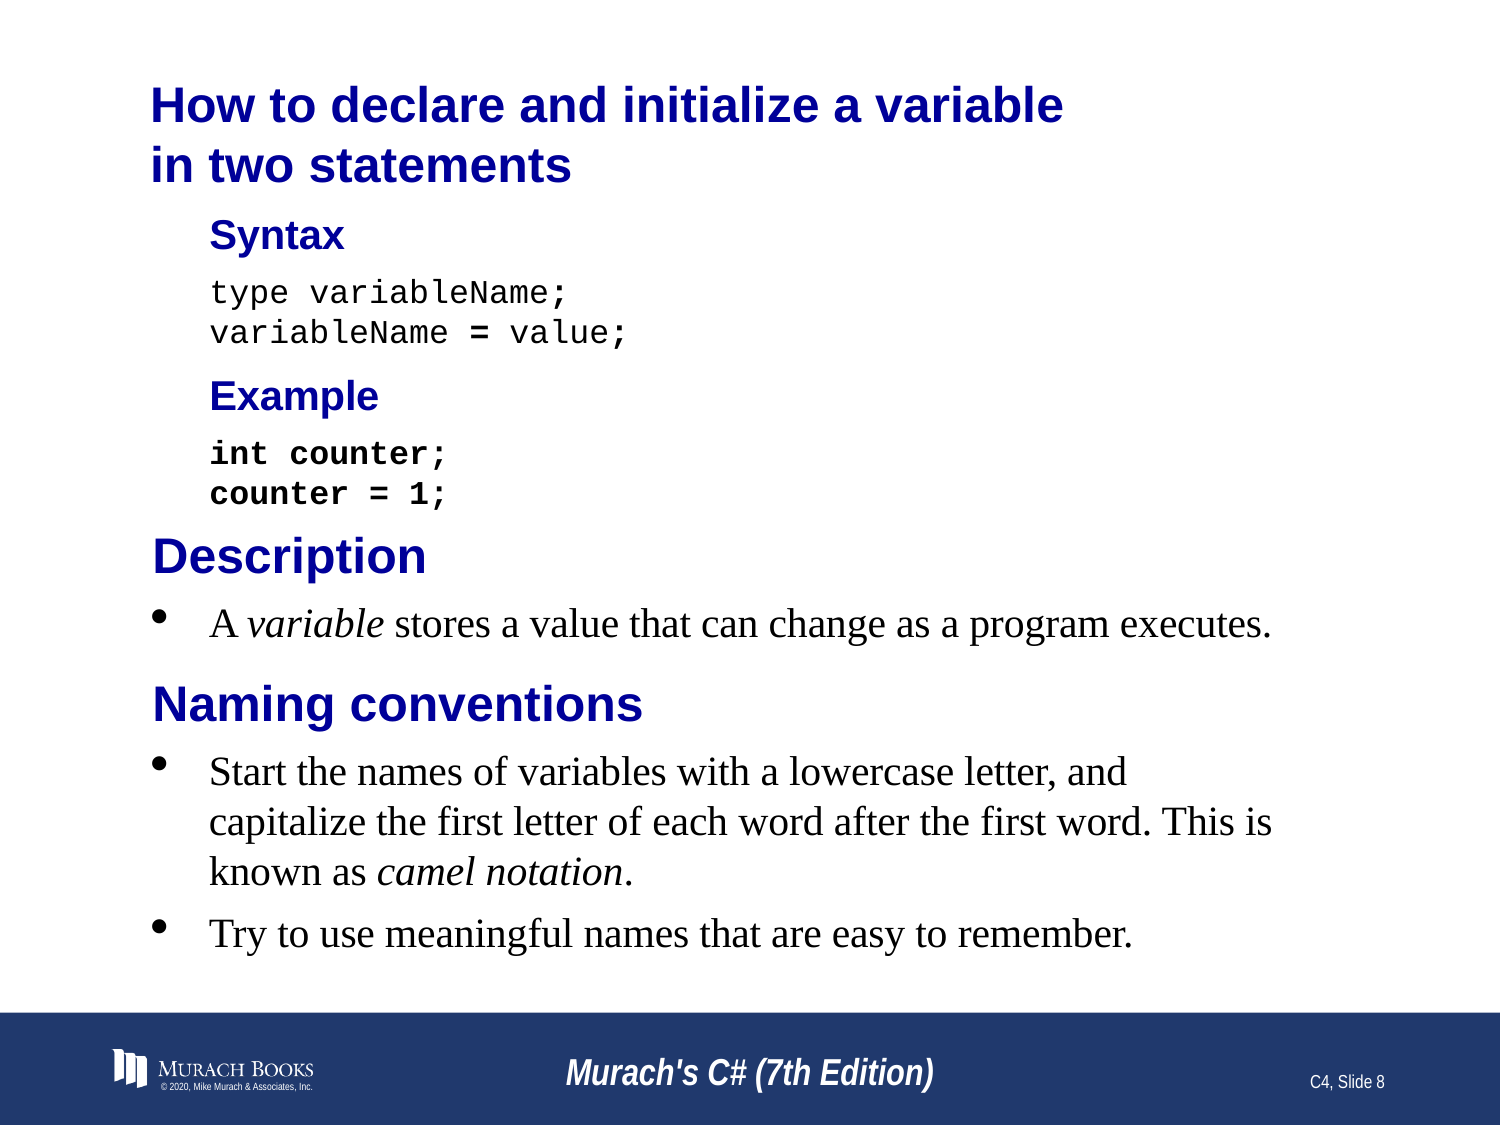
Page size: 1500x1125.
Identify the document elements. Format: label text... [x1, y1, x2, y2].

footer © 2020, Mike Murach & Associates, Inc. [12, 1025, 463, 1100]
list Syntax type variableName; variableName = value; Example int counter; counter = 1; Description A variable stores a value that can change as a program executes. Naming conventions Start the names of variables with a lowercase letter, and capitalize the first letter of each word after the first word. This is known as camel notation. Try to use meaningful names that are easy to remember. [137, 200, 1350, 1000]
title How to declare and initialize a variable in two statements [150, 72, 1350, 194]
slide_number Murach's C# (7th Edition) [463, 1025, 1050, 1100]
slide_number C4, Slide 8 [1087, 1025, 1400, 1100]
